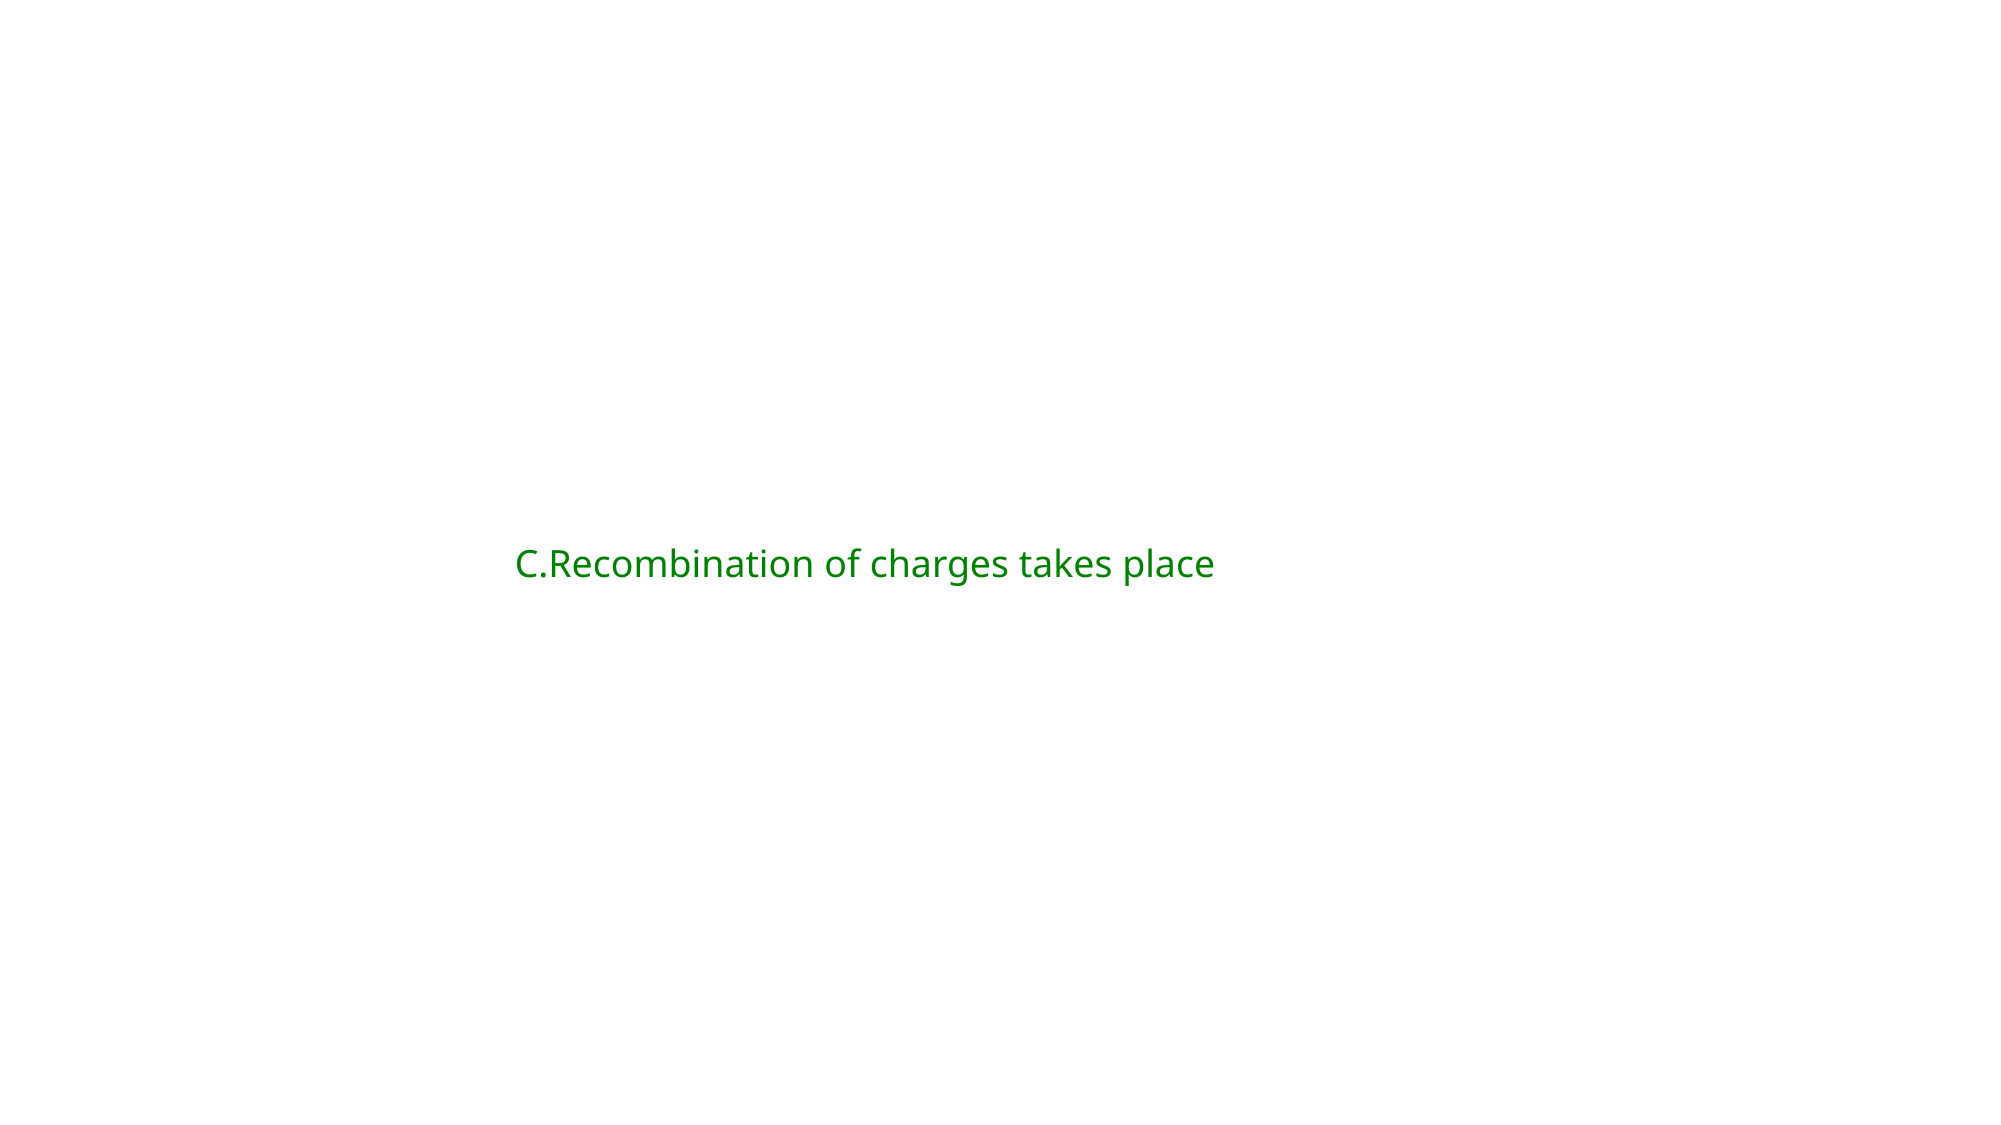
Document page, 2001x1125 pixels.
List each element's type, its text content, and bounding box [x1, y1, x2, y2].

text_box C.Recombination of charges takes place [500, 532, 1500, 592]
